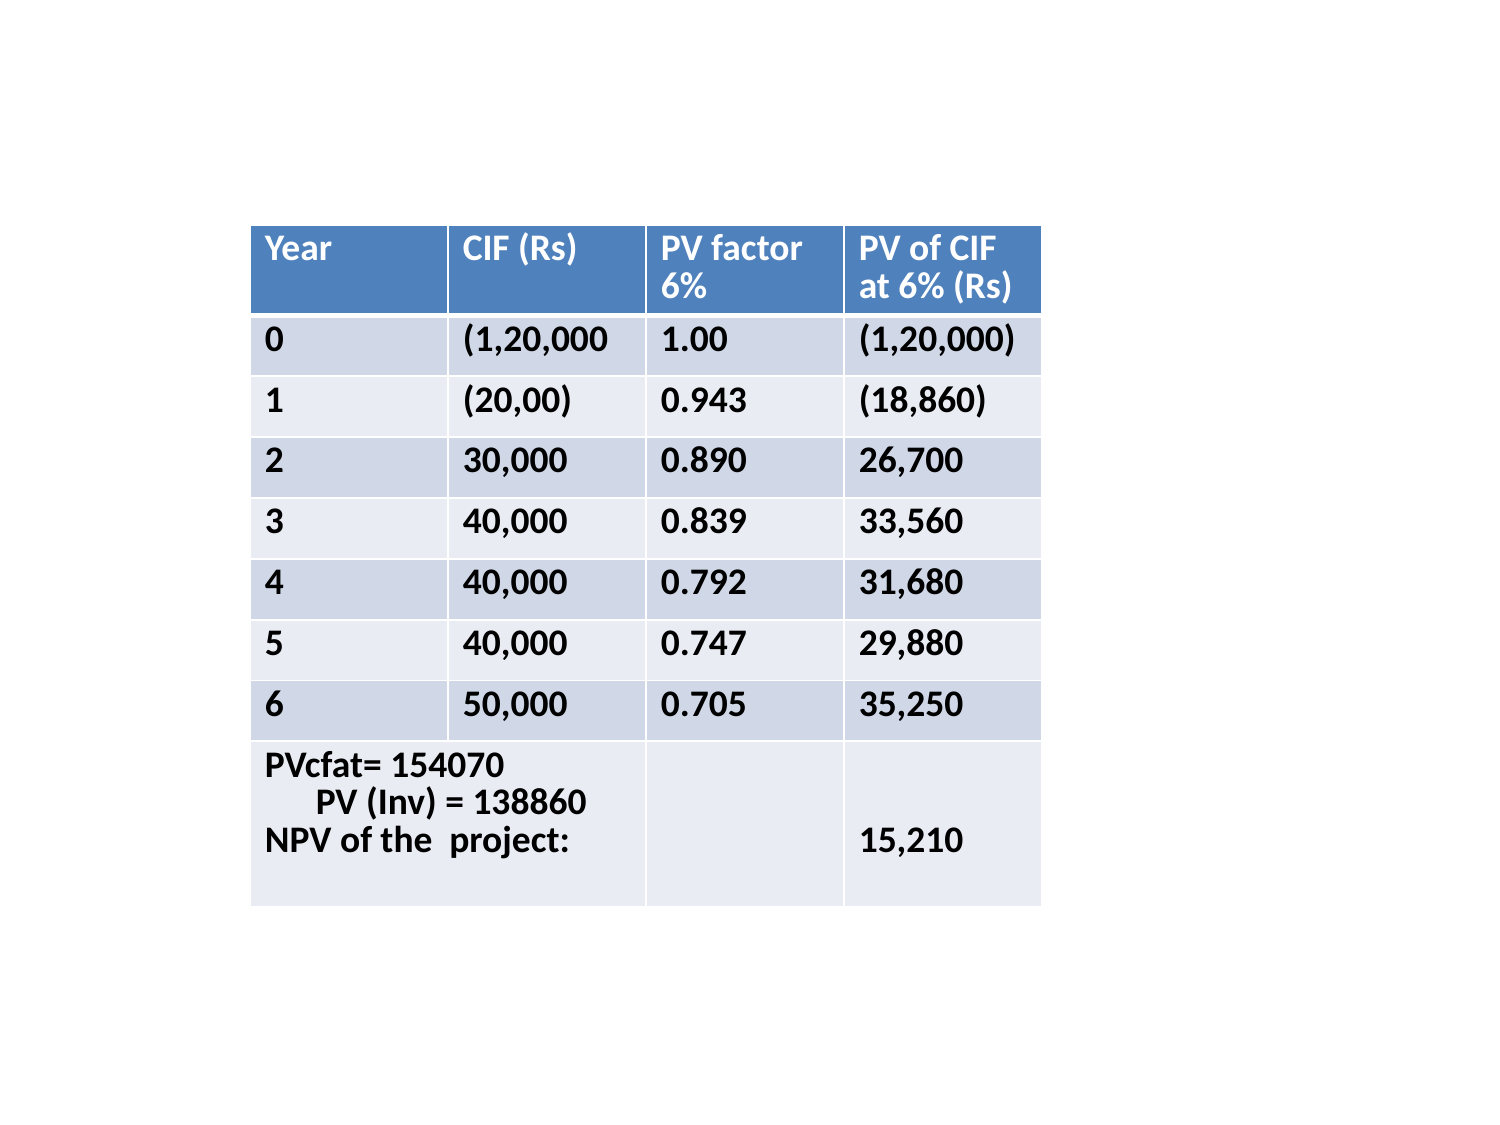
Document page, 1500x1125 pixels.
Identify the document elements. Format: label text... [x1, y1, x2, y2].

table_cell 3 [251, 499, 447, 558]
table_cell 31,680 [845, 560, 1041, 619]
table_header PV of CIF at 6% (Rs) [845, 226, 1041, 313]
table_cell [647, 742, 843, 906]
table_cell 0.943 [647, 377, 843, 436]
table_cell 1.00 [647, 318, 843, 375]
table_cell 40,000 [449, 560, 645, 619]
table_cell 29,880 [845, 621, 1041, 680]
table_cell 0 [251, 318, 447, 375]
table_cell 40,000 [449, 499, 645, 558]
table_header PV factor 6% [647, 226, 843, 313]
table_cell 40,000 [449, 621, 645, 680]
table_cell 0.792 [647, 560, 843, 619]
table_cell 0.890 [647, 438, 843, 497]
table_cell (20,00) [449, 377, 645, 436]
table_cell 0.705 [647, 681, 843, 740]
table_cell 15,210 [845, 742, 1041, 906]
table_cell 26,700 [845, 438, 1041, 497]
table_cell PVcfat= 154070 PV (Inv) = 138860 NPV of the project: [251, 742, 645, 906]
table_cell (1,20,000) [845, 318, 1041, 375]
table_cell 6 [251, 681, 447, 740]
table_cell 0.839 [647, 499, 843, 558]
table_cell (1,20,000 [449, 318, 645, 375]
table_header Year [251, 226, 447, 313]
table_cell 35,250 [845, 681, 1041, 740]
table_cell (18,860) [845, 377, 1041, 436]
table_cell 1 [251, 377, 447, 436]
table_header CIF (Rs) [449, 226, 645, 313]
table_cell 5 [251, 621, 447, 680]
table_cell 4 [251, 560, 447, 619]
table_cell 0.747 [647, 621, 843, 680]
table_cell 50,000 [449, 681, 645, 740]
table_cell 30,000 [449, 438, 645, 497]
table_cell 33,560 [845, 499, 1041, 558]
table_cell 2 [251, 438, 447, 497]
